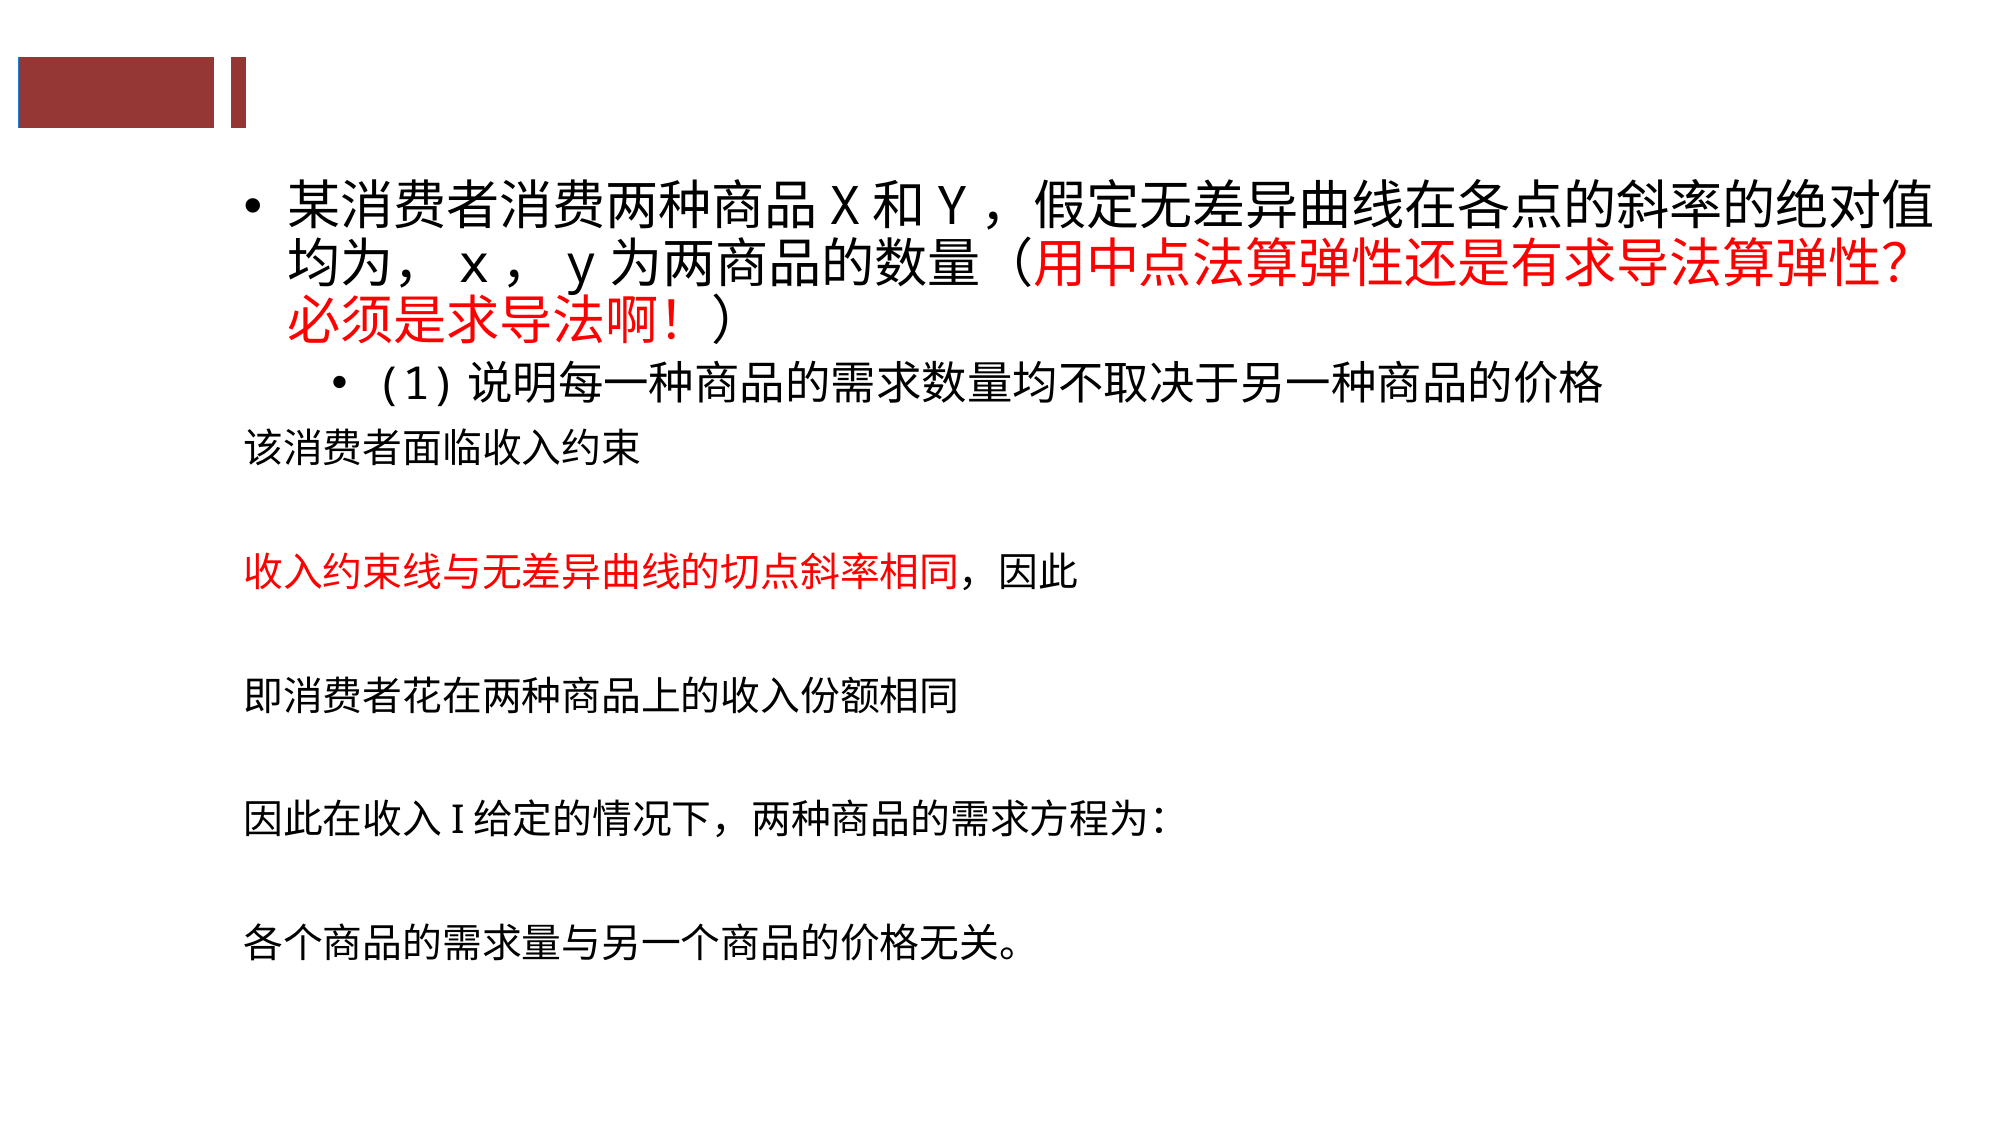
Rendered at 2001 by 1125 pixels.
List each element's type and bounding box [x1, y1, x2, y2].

picture [18, 57, 214, 128]
picture [231, 57, 246, 128]
